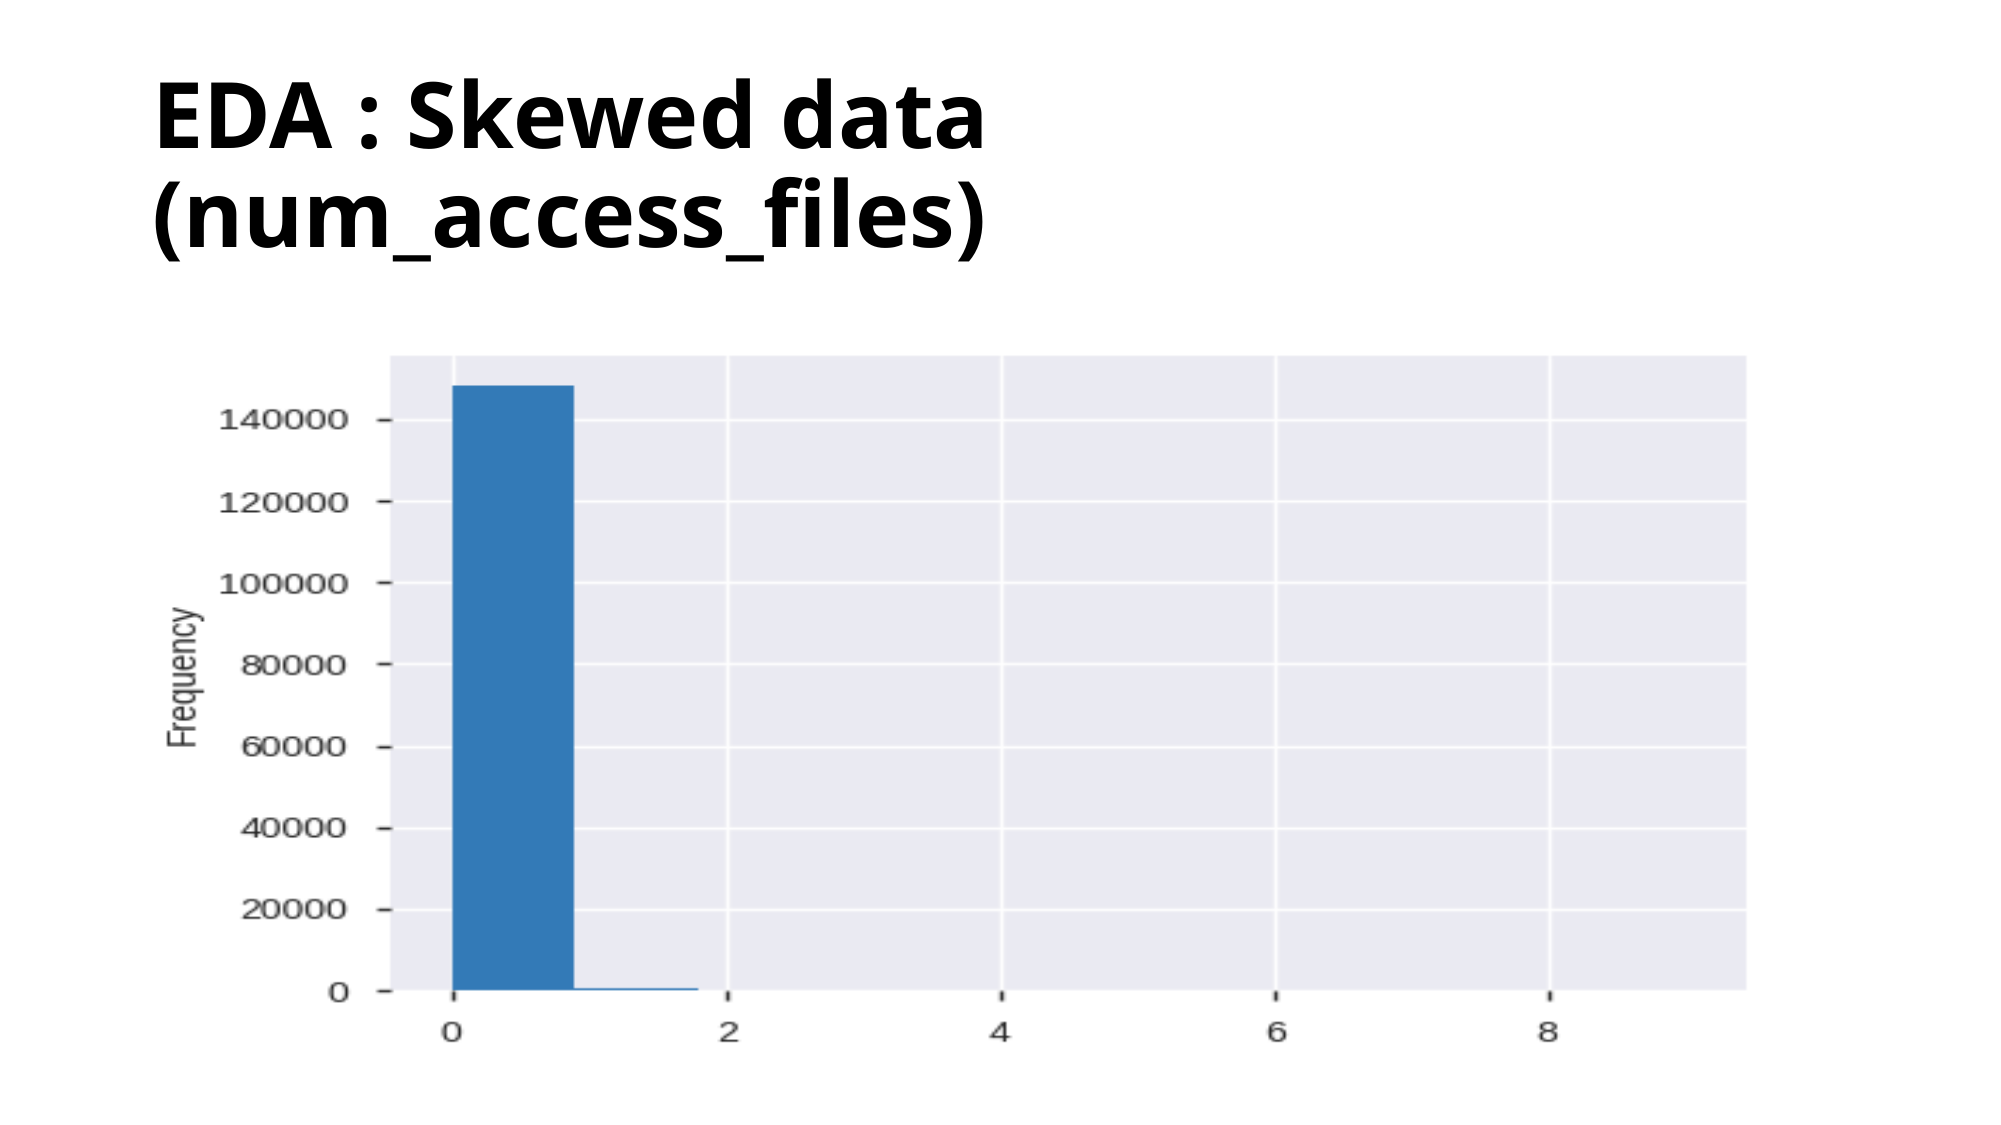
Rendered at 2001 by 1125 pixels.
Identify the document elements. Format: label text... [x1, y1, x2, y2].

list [137, 277, 1832, 1070]
title EDA : Skewed data (num_access_files) [137, 59, 1863, 278]
